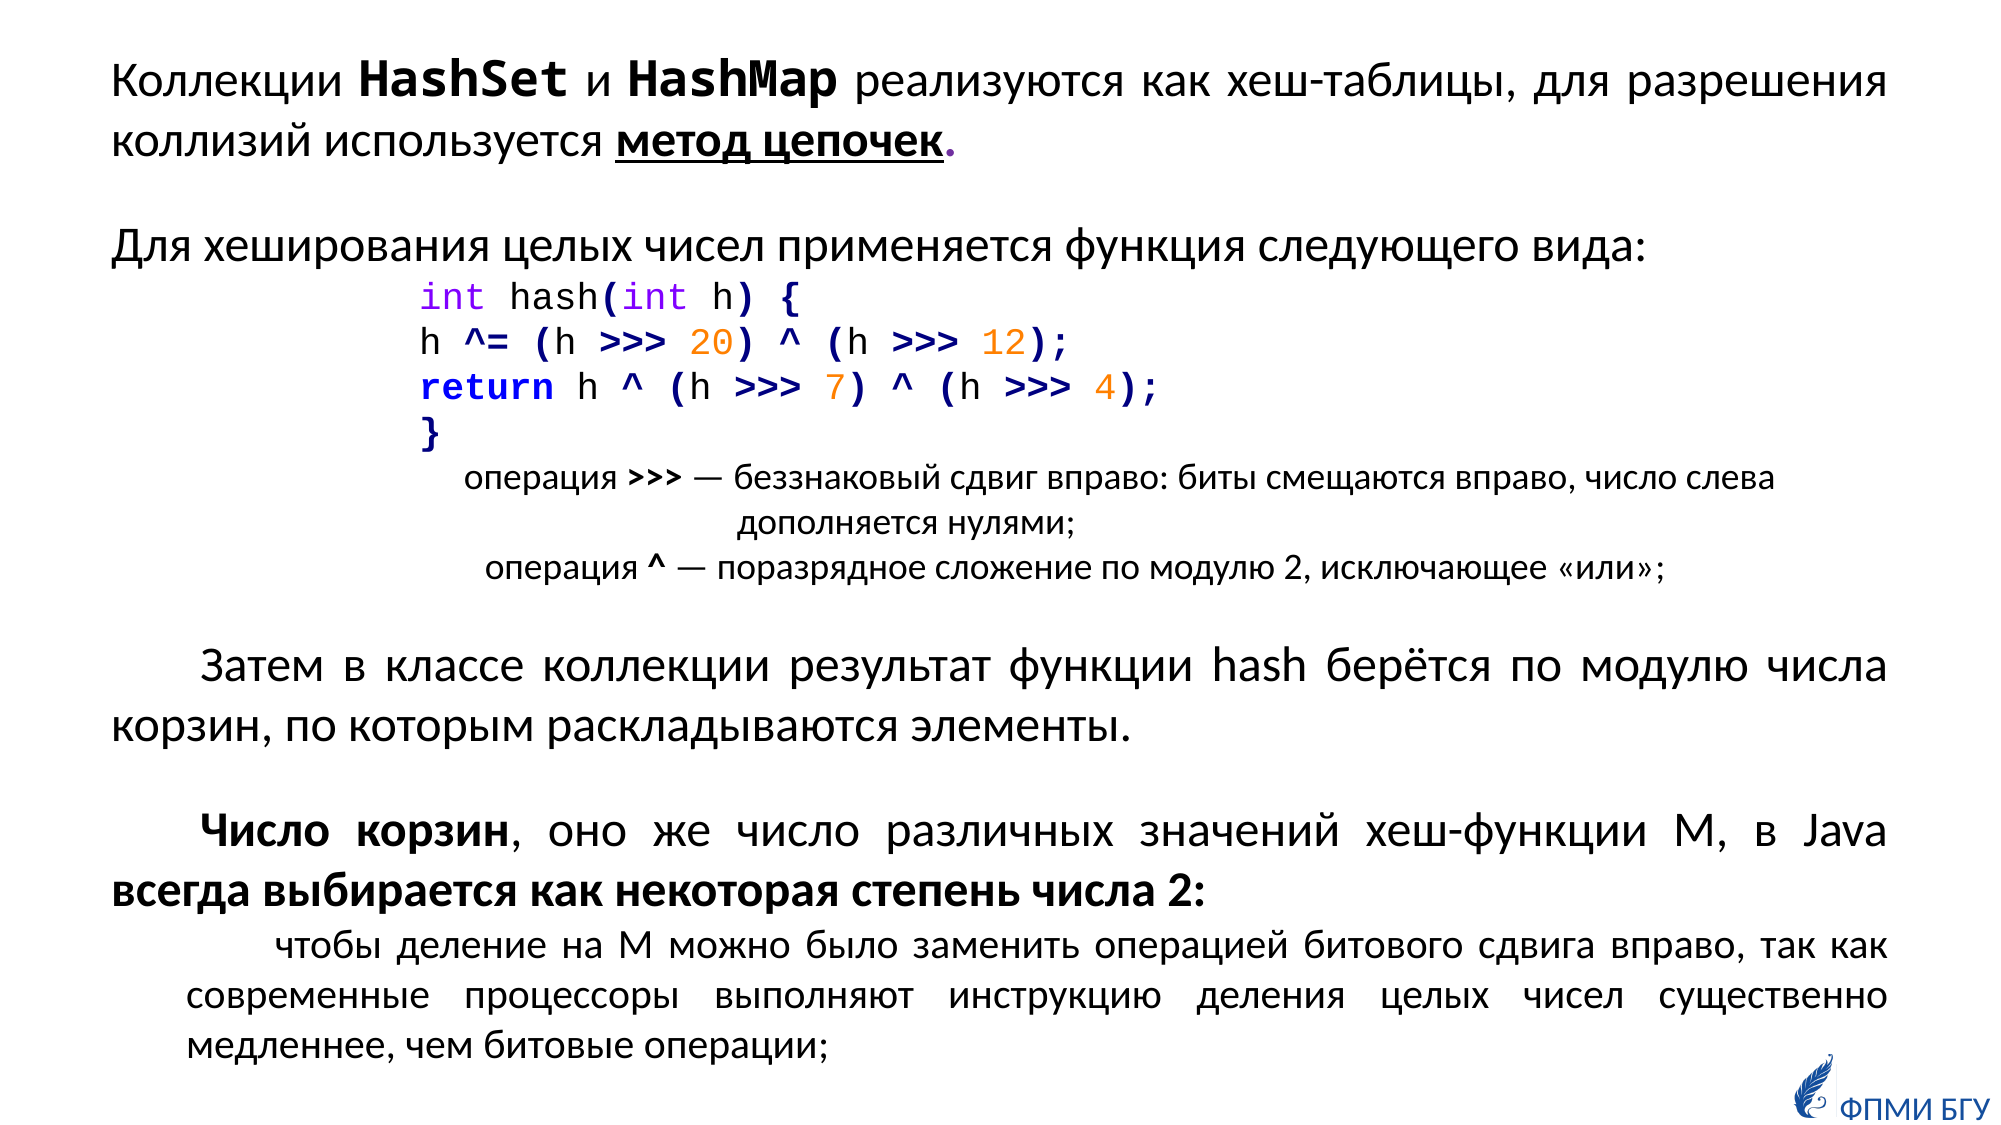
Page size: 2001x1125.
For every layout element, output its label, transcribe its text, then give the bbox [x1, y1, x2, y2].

picture [1793, 1075, 1837, 1118]
text_box Коллекции HashSet и HashMap реализуются как хеш-таблицы, для разрешения коллизий используется метод цепочек. Для хеширования целых чисел применяется функция следующего вида: int hash(int h) { h ^= (h >>> 20) ^ (h >>> 12); return h ^ (h >>> 7) ^ (h >>> 4); } операция >>> — беззнаковый сдвиг вправо: биты смещаются вправо, число слева дополняется нулями; операция ^ — поразрядное сложение по модулю 2, исключающее «или»; Затем в классе коллекции результат функции hash берётся по модулю числа корзин, по которым раскладываются элементы. Число корзин, оно же число различных значений хеш-функции M, в Java всегда выбирается как некоторая степень числа 2: чтобы деление на M можно было заменить операцией битового сдвига вправо, так как современные процессоры выполняют инструкцию деления целых чисел существенно медленнее, чем битовые операции; [96, 39, 1904, 1075]
